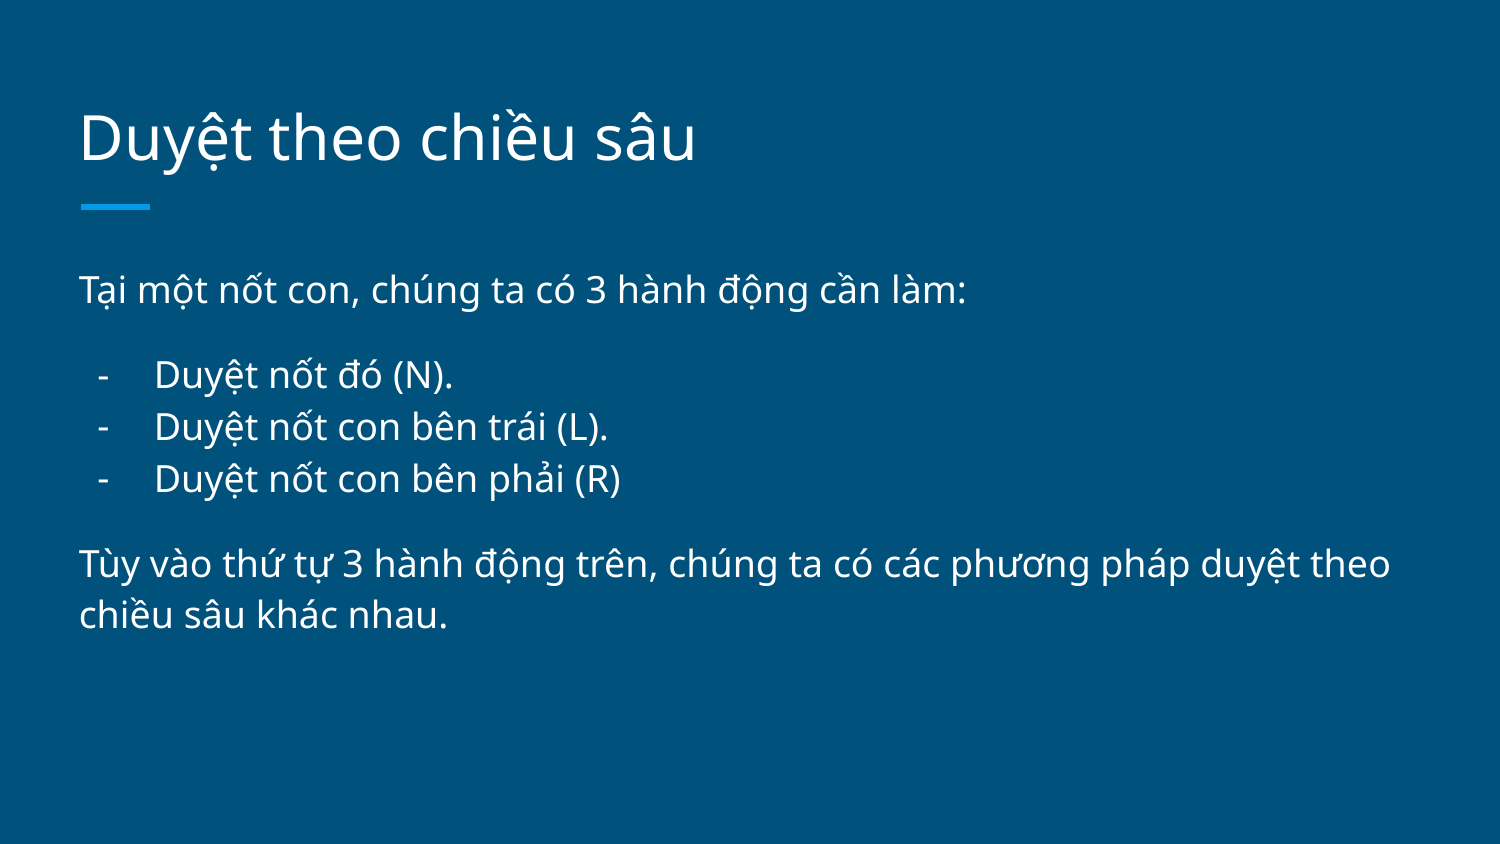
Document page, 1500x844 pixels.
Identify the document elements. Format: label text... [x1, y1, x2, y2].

title Duyệt theo chiều sâu [63, 75, 1437, 188]
list Tại một nốt con, chúng ta có 3 hành động cần làm: Duyệt nốt đó (N). Duyệt nốt con bên trái (L). Duyệt nốt con bên phải (R) Tùy vào thứ tự 3 hành động trên, chúng ta có các phương pháp duyệt theo chiều sâu khác nhau. [63, 244, 1437, 750]
